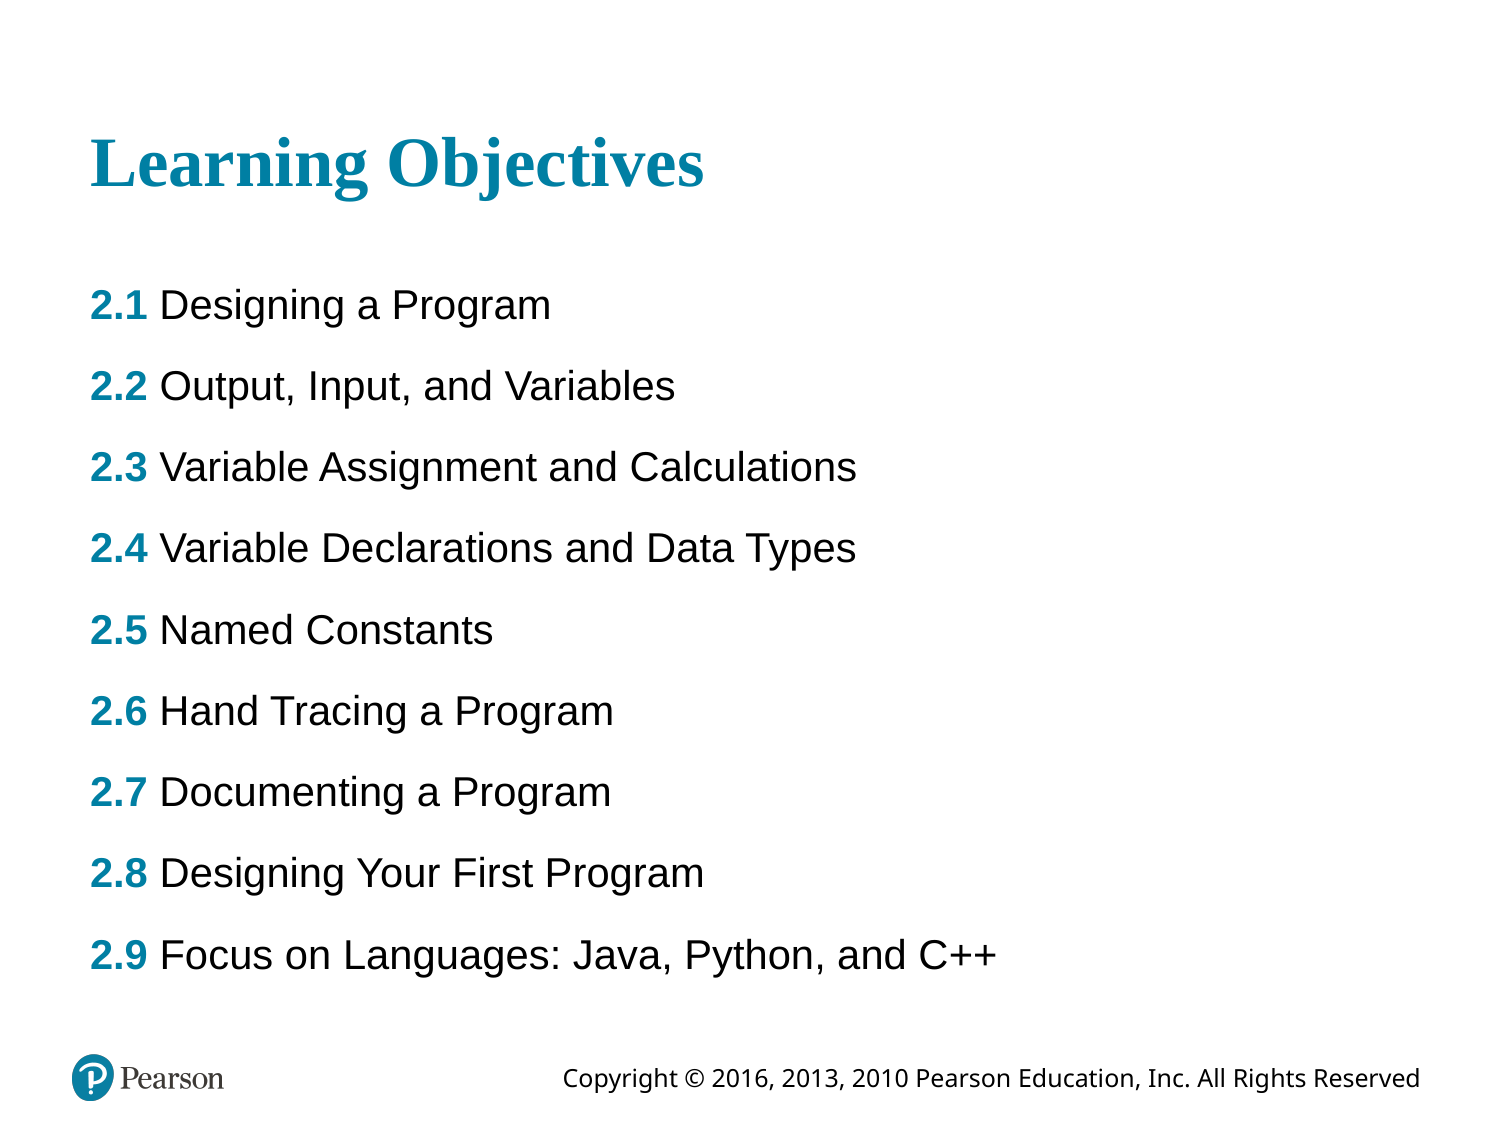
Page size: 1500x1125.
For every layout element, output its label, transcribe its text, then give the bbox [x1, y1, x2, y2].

picture [72, 1087, 83, 1101]
list 2.1 Designing a Program 2.2 Output, Input, and Variables 2.3 Variable Assignment and Calculations 2.4 Variable Declarations and Data Types 2.5 Named Constants 2.6 Hand Tracing a Program 2.7 Documenting a Program 2.8 Designing Your First Program 2.9 Focus on Languages: Java, Python, and C++ [75, 262, 1425, 1005]
title Learning Objectives [75, 35, 1425, 216]
picture [98, 1054, 224, 1101]
picture [80, 1063, 106, 1088]
picture [72, 1054, 88, 1070]
